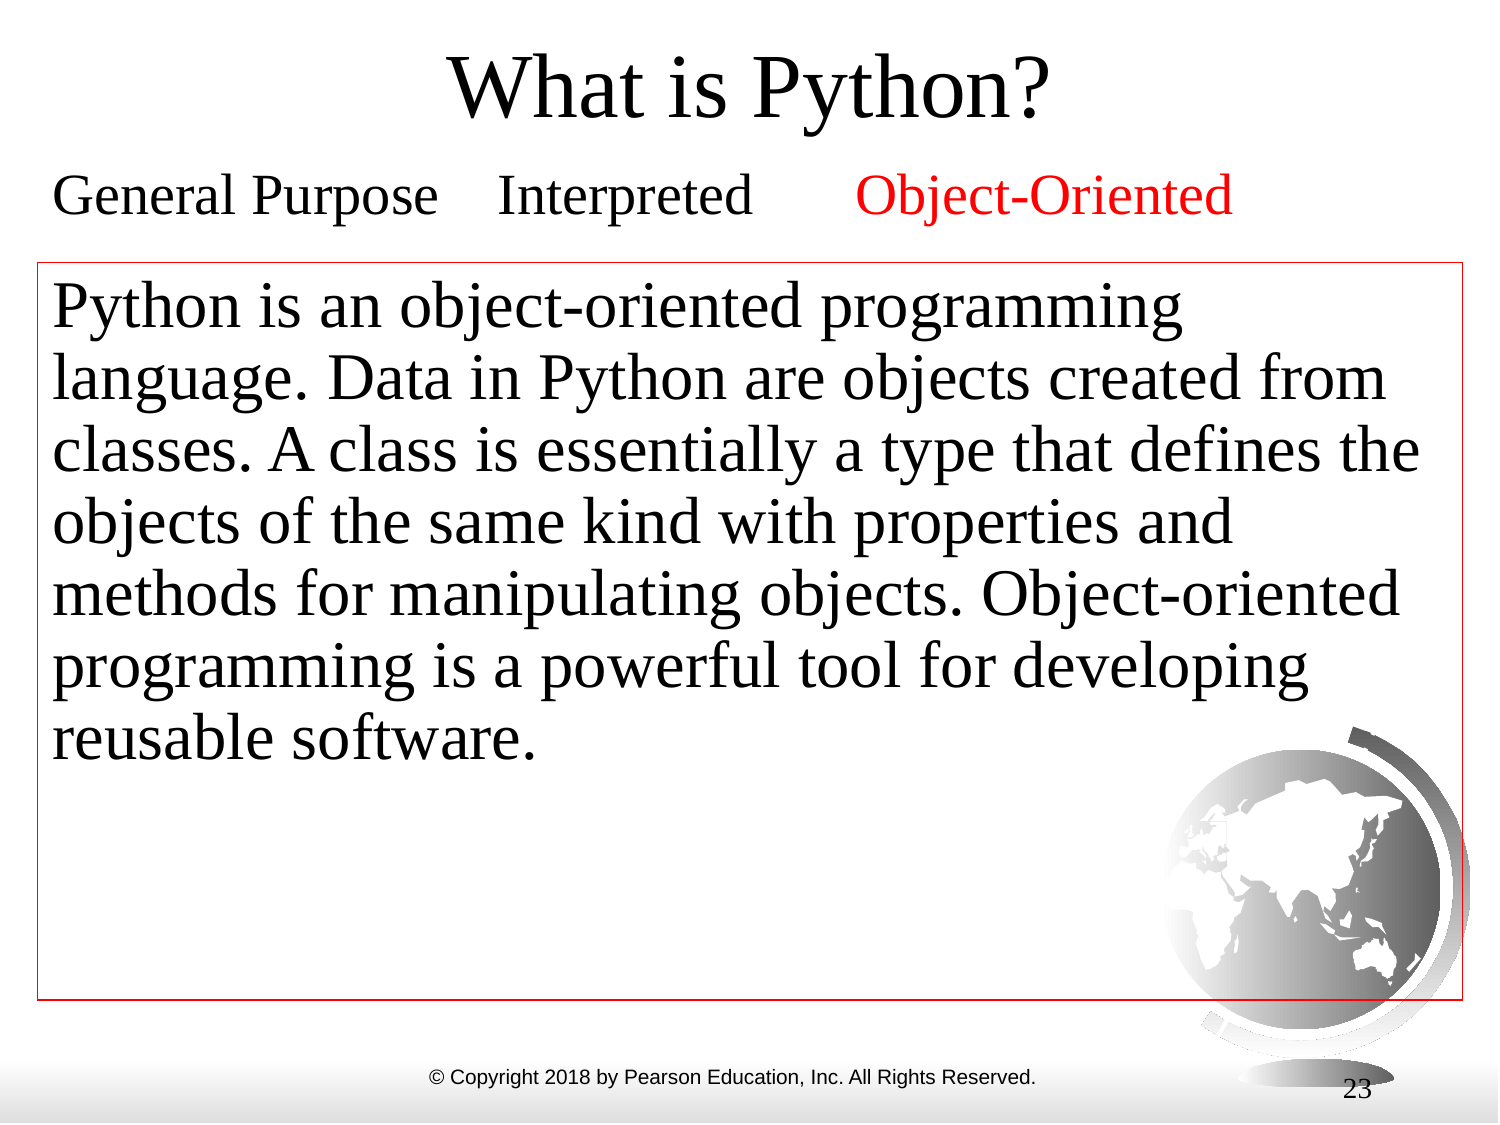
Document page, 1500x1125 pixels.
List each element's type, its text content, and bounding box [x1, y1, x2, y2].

text_box Python is an object-oriented programming language. Data in Python are objects created from classes. A class is essentially a type that defines the objects of the same kind with properties and methods for manipulating objects. Object-oriented programming is a powerful tool for developing reusable software. [37, 262, 1463, 1000]
list General Purpose Interpreted Object-Oriented [37, 162, 1438, 238]
slide_number 23 [1074, 1049, 1388, 1125]
title What is Python? [112, 37, 1388, 125]
